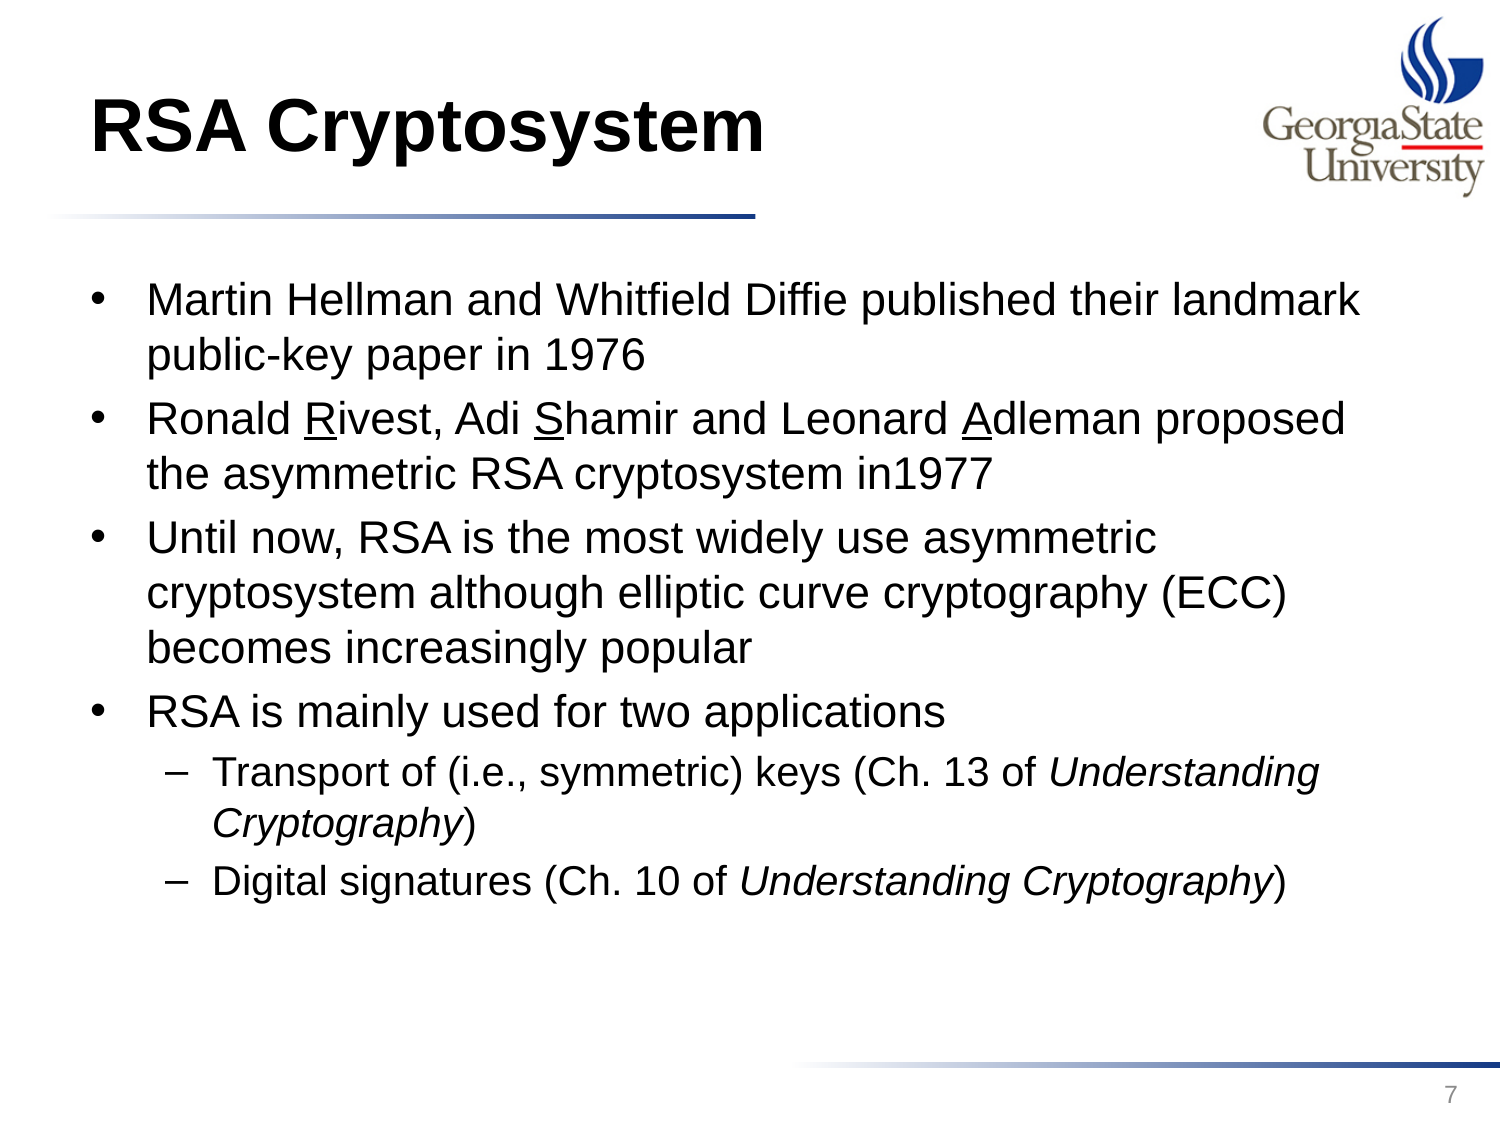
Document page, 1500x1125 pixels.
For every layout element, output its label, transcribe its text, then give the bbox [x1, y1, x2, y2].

list Martin Hellman and Whitfield Diffie published their landmark public-key paper in 1976 Ronald Rivest, Adi Shamir and Leonard Adleman proposed the asymmetric RSA cryptosystem in1977 Until now, RSA is the most widely use asymmetric cryptosystem although elliptic curve cryptography (ECC) becomes increasingly popular RSA is mainly used for two applications Transport of (i.e., symmetric) keys (Ch. 13 of Understanding Cryptography) Digital signatures (Ch. 10 of Understanding Cryptography) [75, 262, 1425, 1005]
title RSA Cryptosystem [75, 27, 1234, 215]
picture [1247, 0, 1500, 216]
slide_number 7 [1123, 1064, 1474, 1124]
